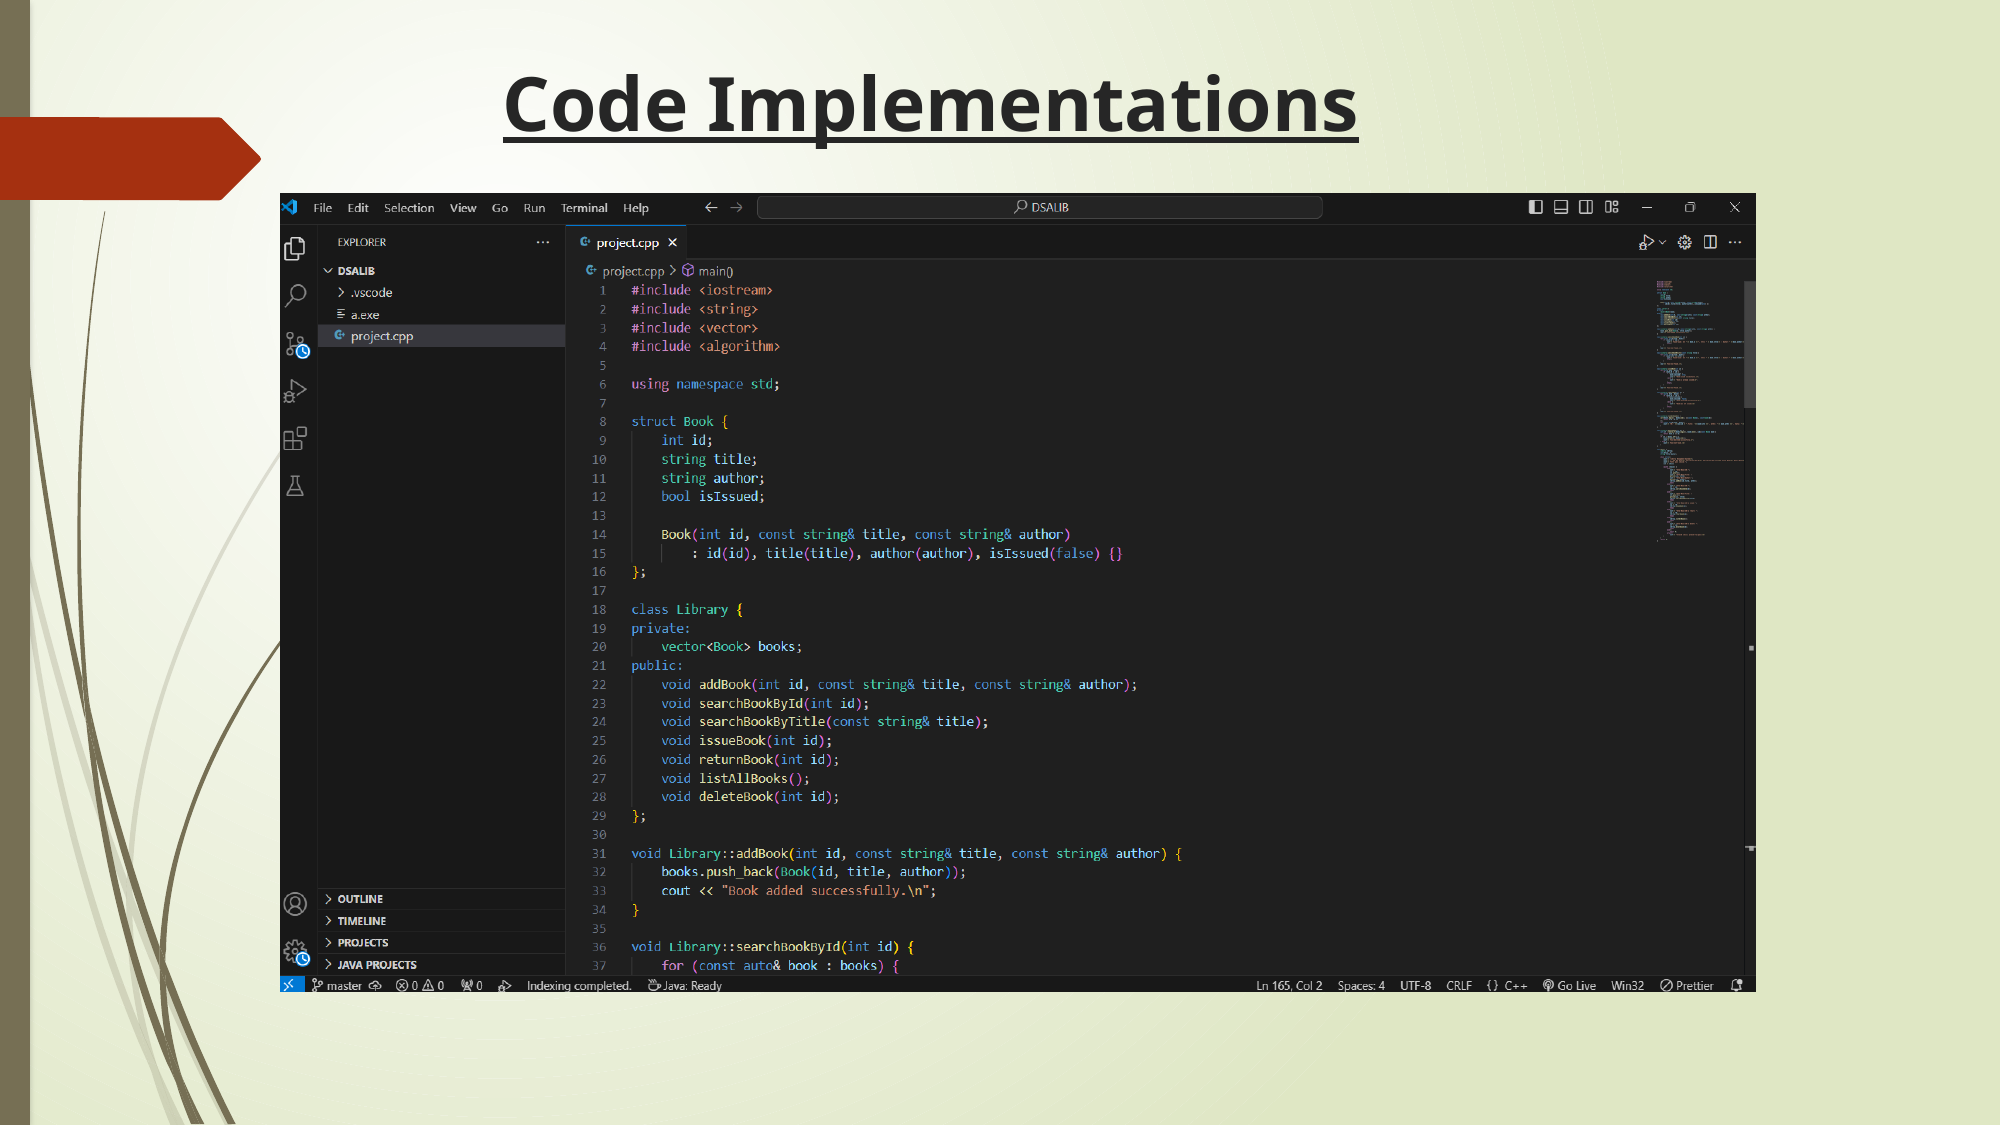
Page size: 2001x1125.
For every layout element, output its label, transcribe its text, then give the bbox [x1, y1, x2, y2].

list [280, 193, 1757, 992]
title Code Implementations [0, 48, 1862, 162]
